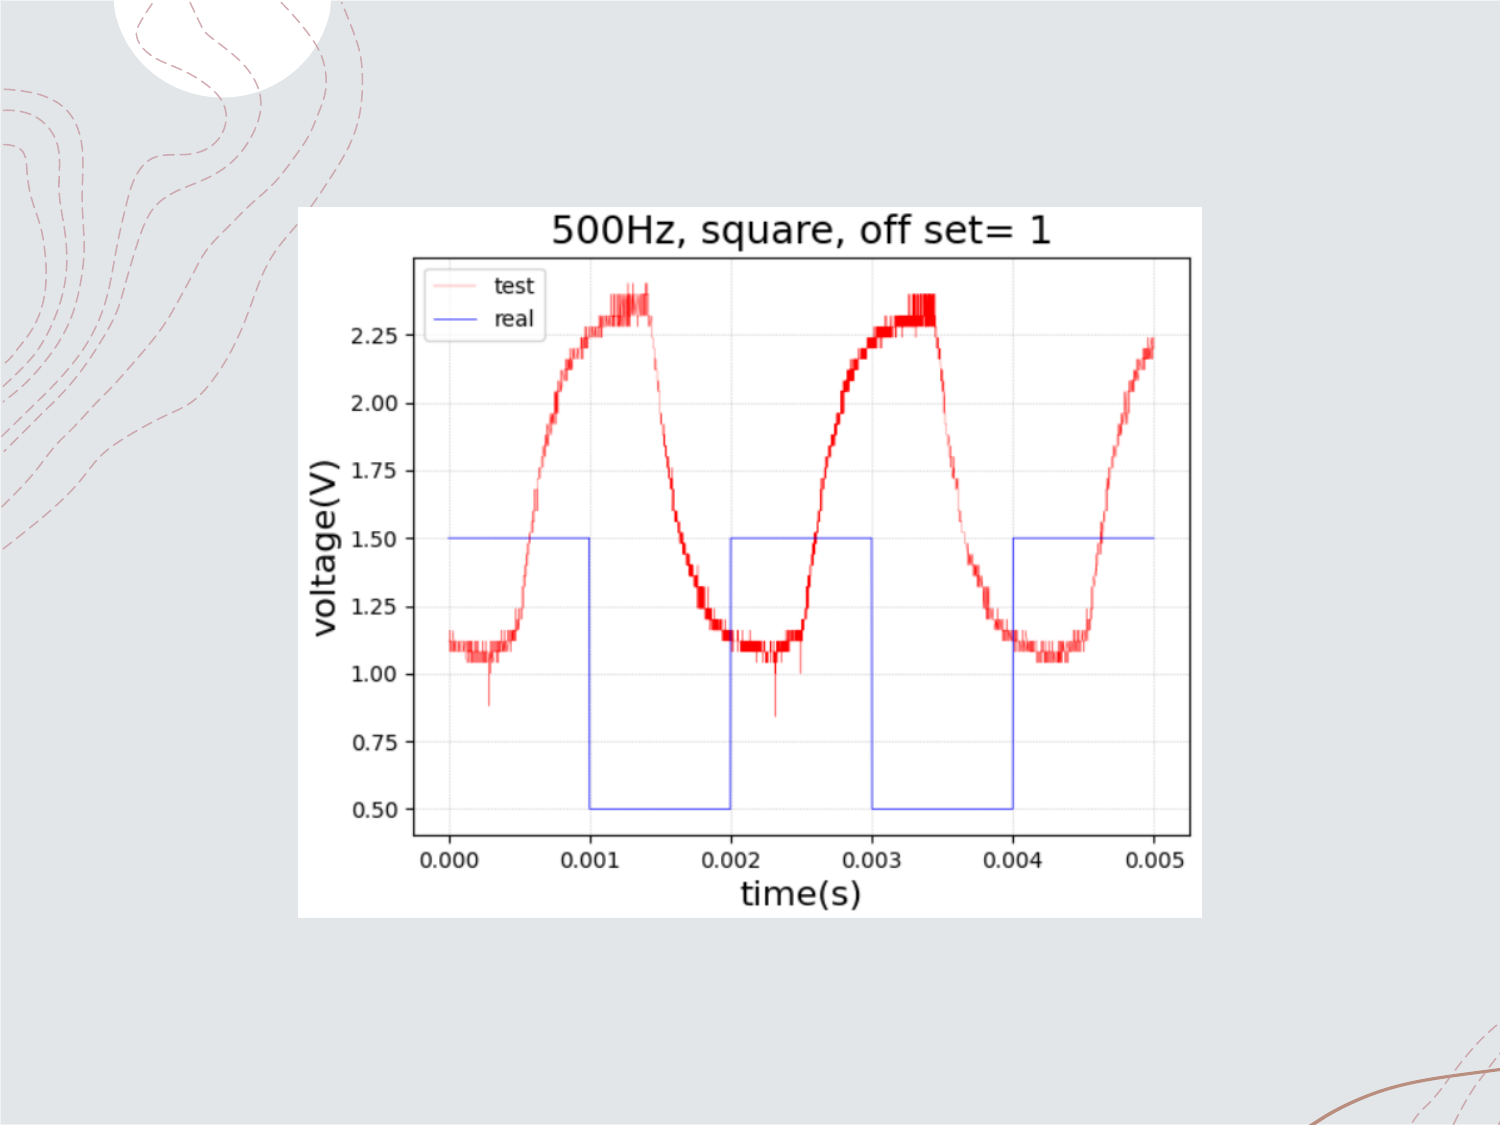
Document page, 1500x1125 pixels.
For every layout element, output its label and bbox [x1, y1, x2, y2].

picture [298, 207, 1202, 918]
